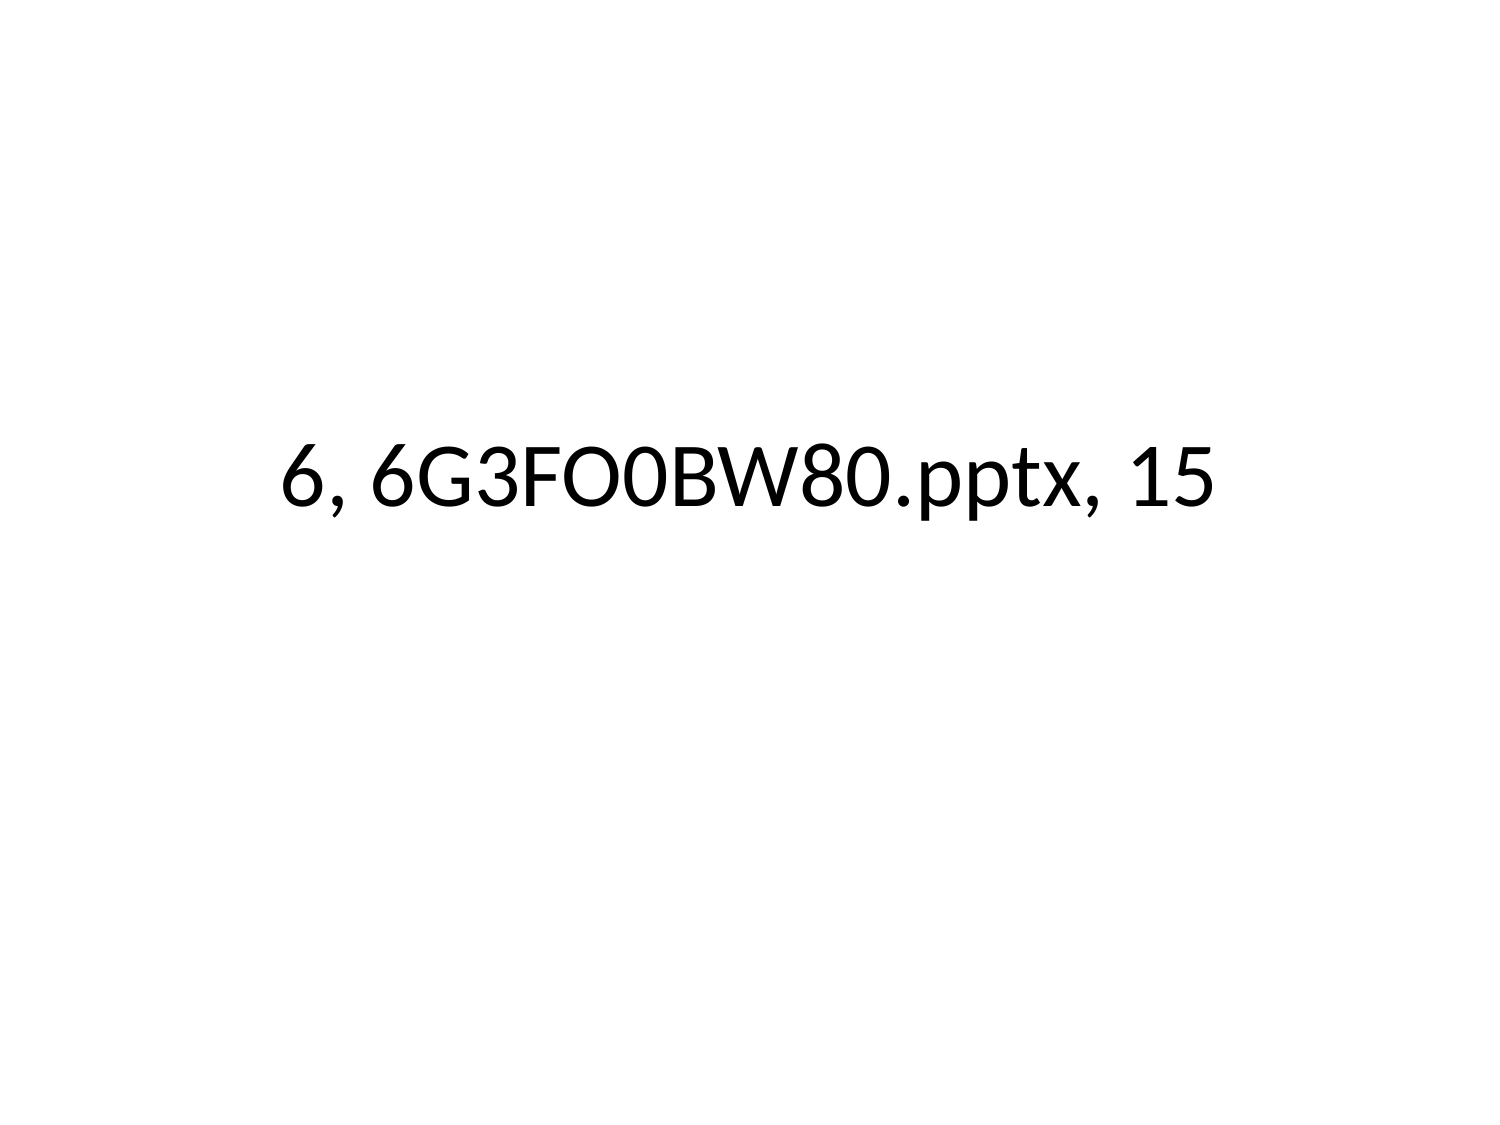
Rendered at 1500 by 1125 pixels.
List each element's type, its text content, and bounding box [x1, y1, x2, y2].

title 6, 6G3FO0BW80.pptx, 15 [112, 349, 1388, 591]
